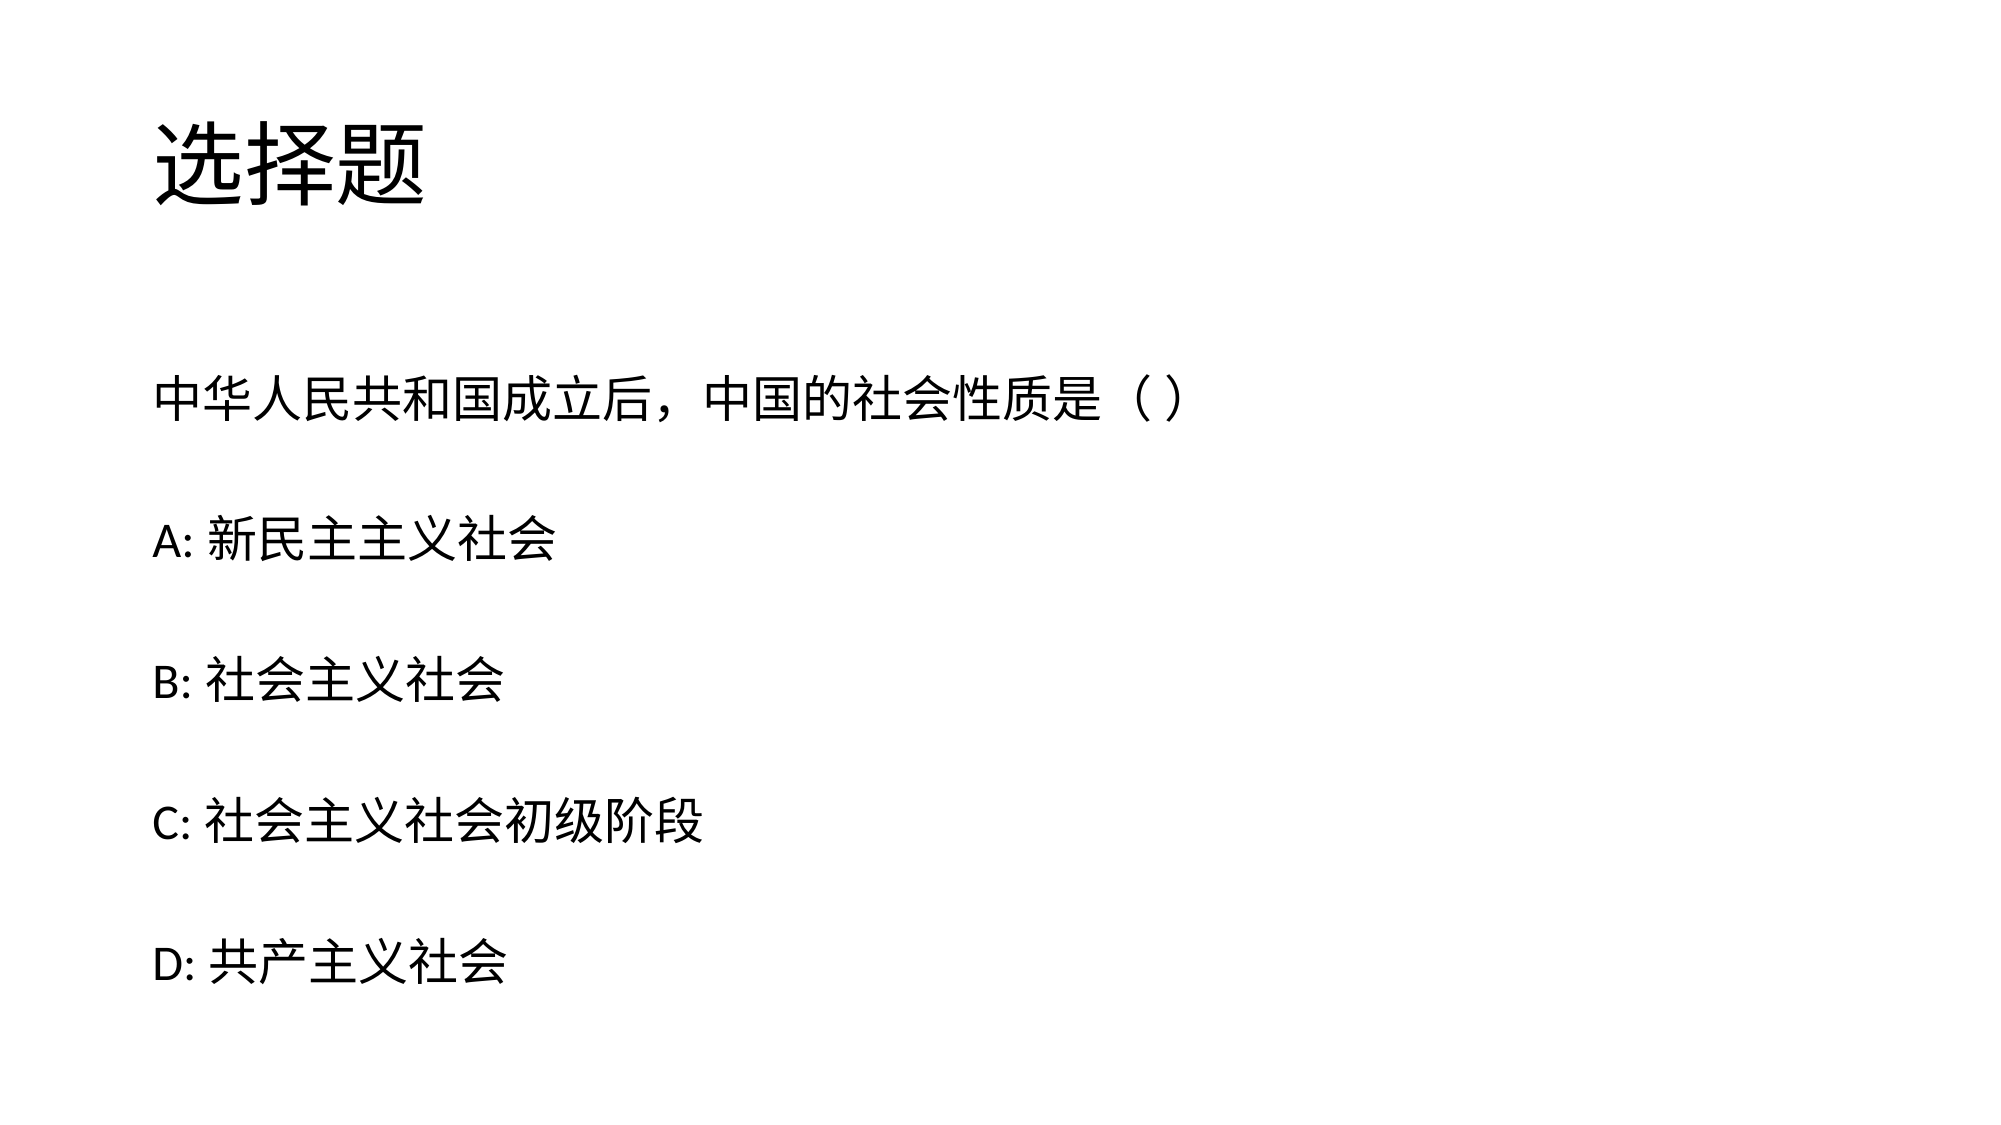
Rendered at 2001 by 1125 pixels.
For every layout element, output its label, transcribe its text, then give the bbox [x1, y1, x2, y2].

title 选择题 [137, 59, 1863, 278]
list 中华人民共和国成立后，中国的社会性质是（ ） A:新民主主义社会 B:社会主义社会 C:社会主义社会初级阶段 D:共产主义社会 [137, 299, 1863, 1014]
